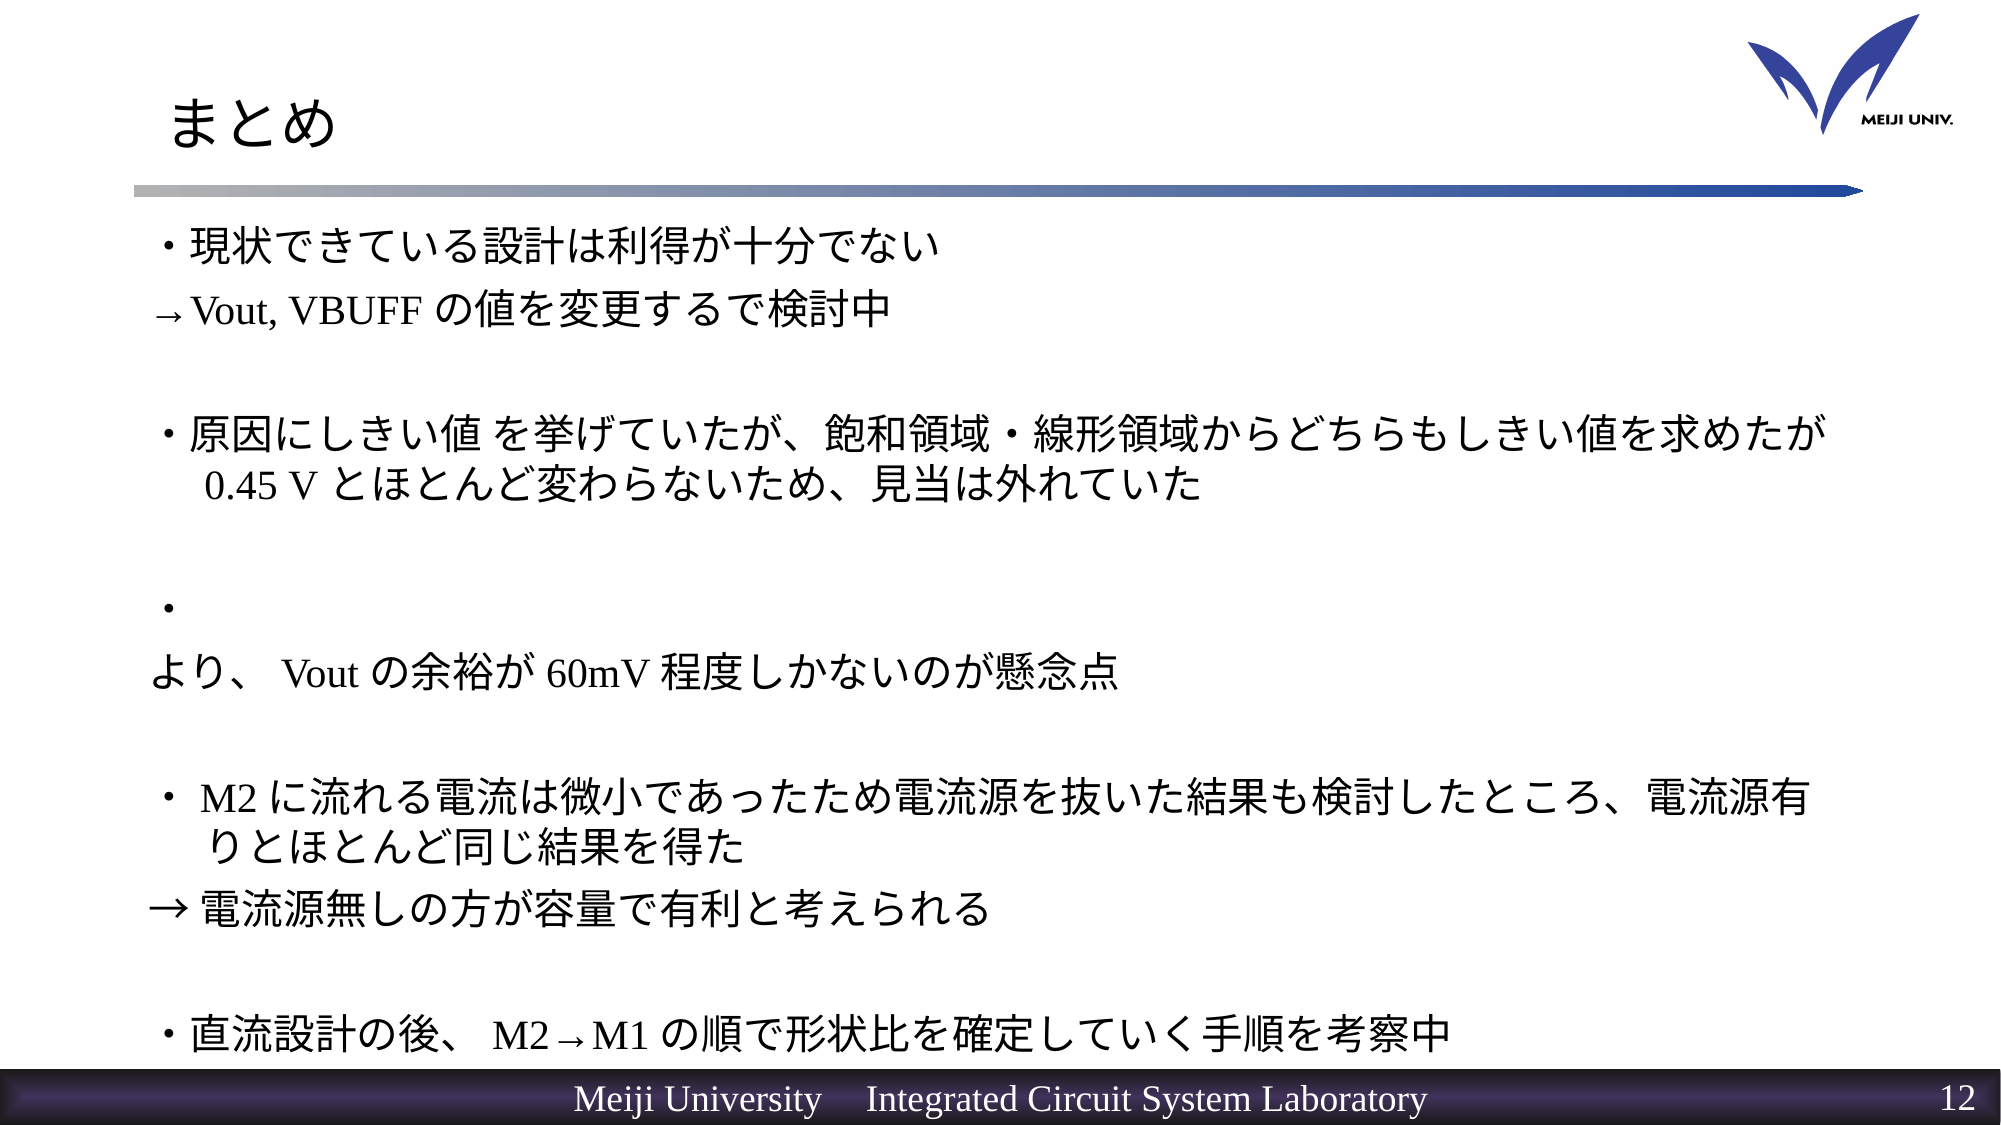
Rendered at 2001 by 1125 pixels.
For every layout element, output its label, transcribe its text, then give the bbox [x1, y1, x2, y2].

title まとめ [149, 42, 1845, 202]
picture [1731, 1, 2000, 151]
